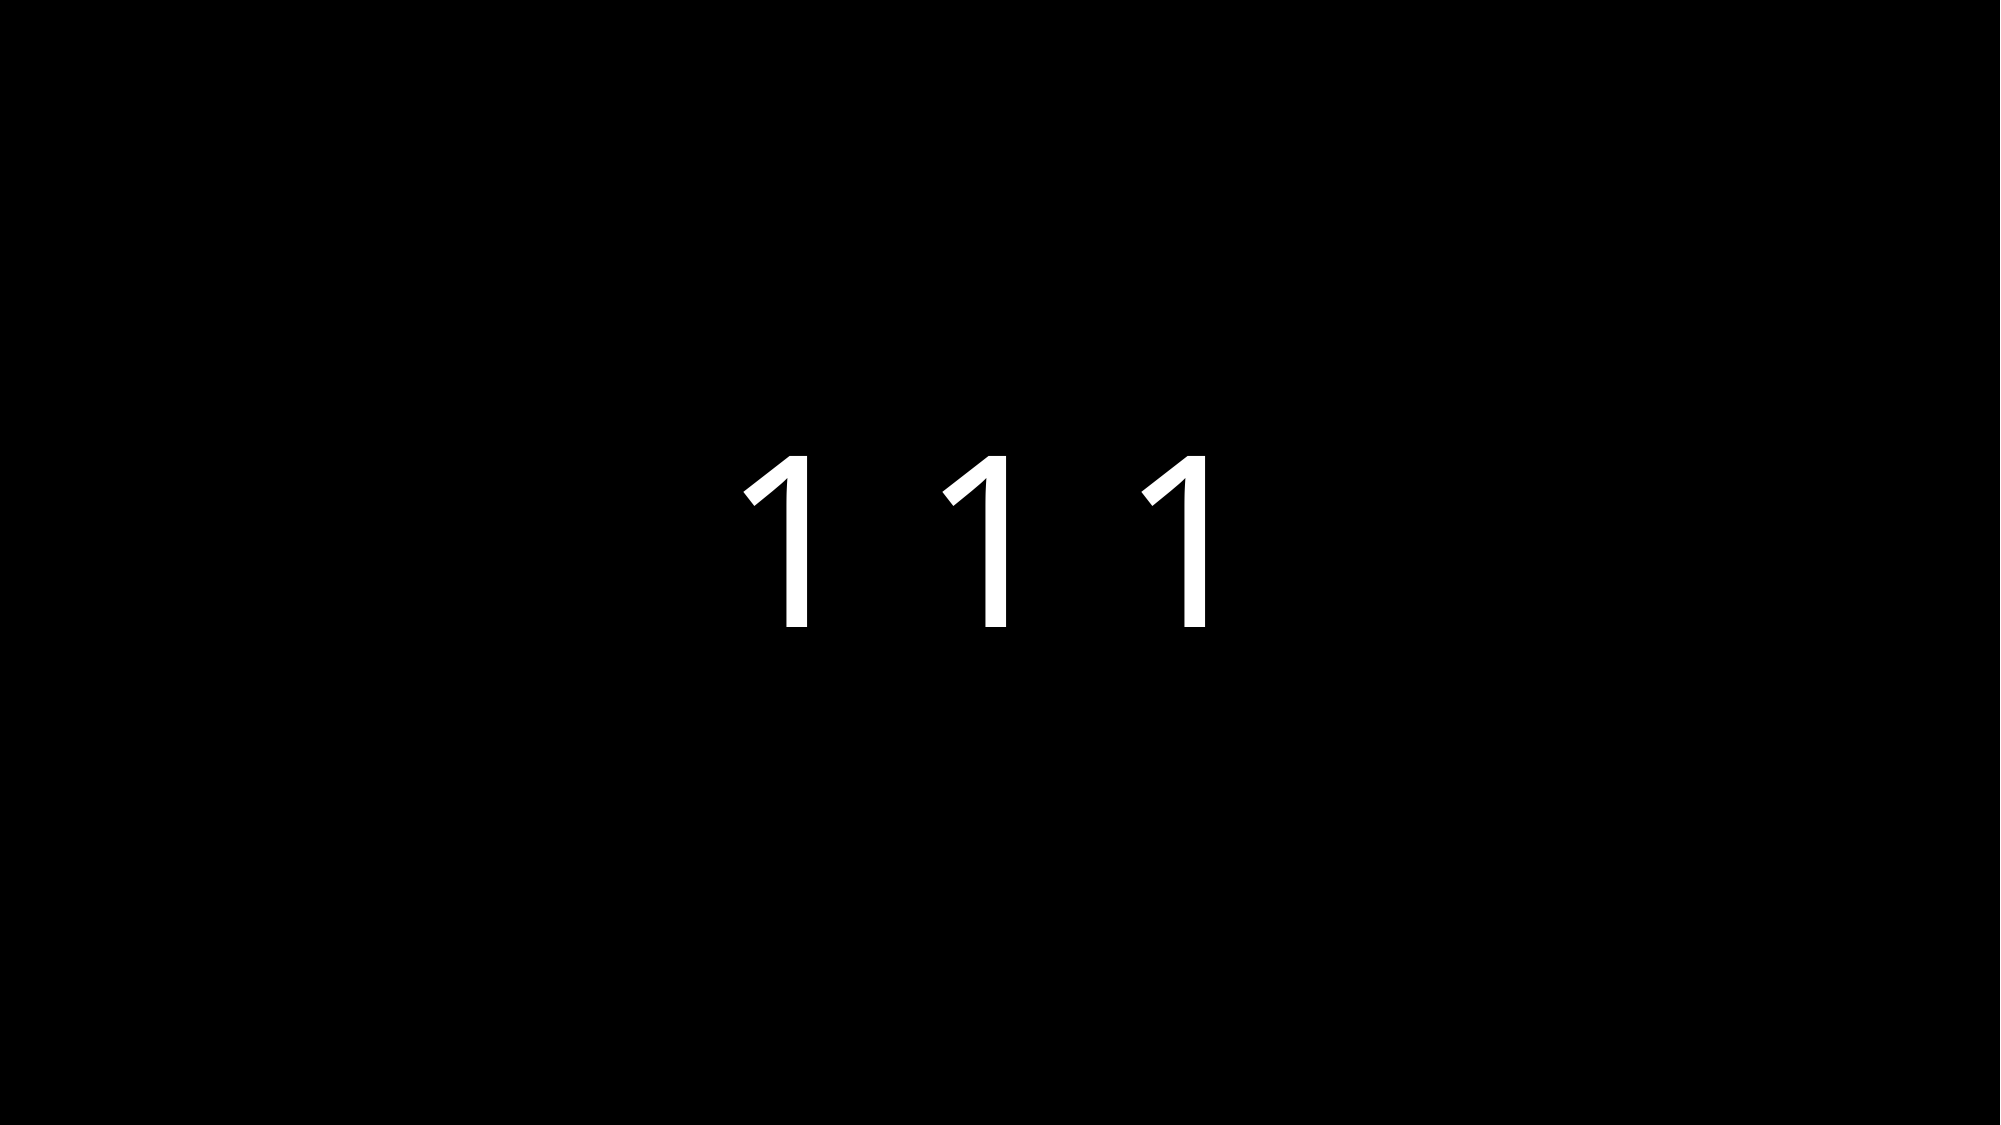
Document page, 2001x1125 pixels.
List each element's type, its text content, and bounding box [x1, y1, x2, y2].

text_box 1 1 1 [610, 380, 1370, 683]
